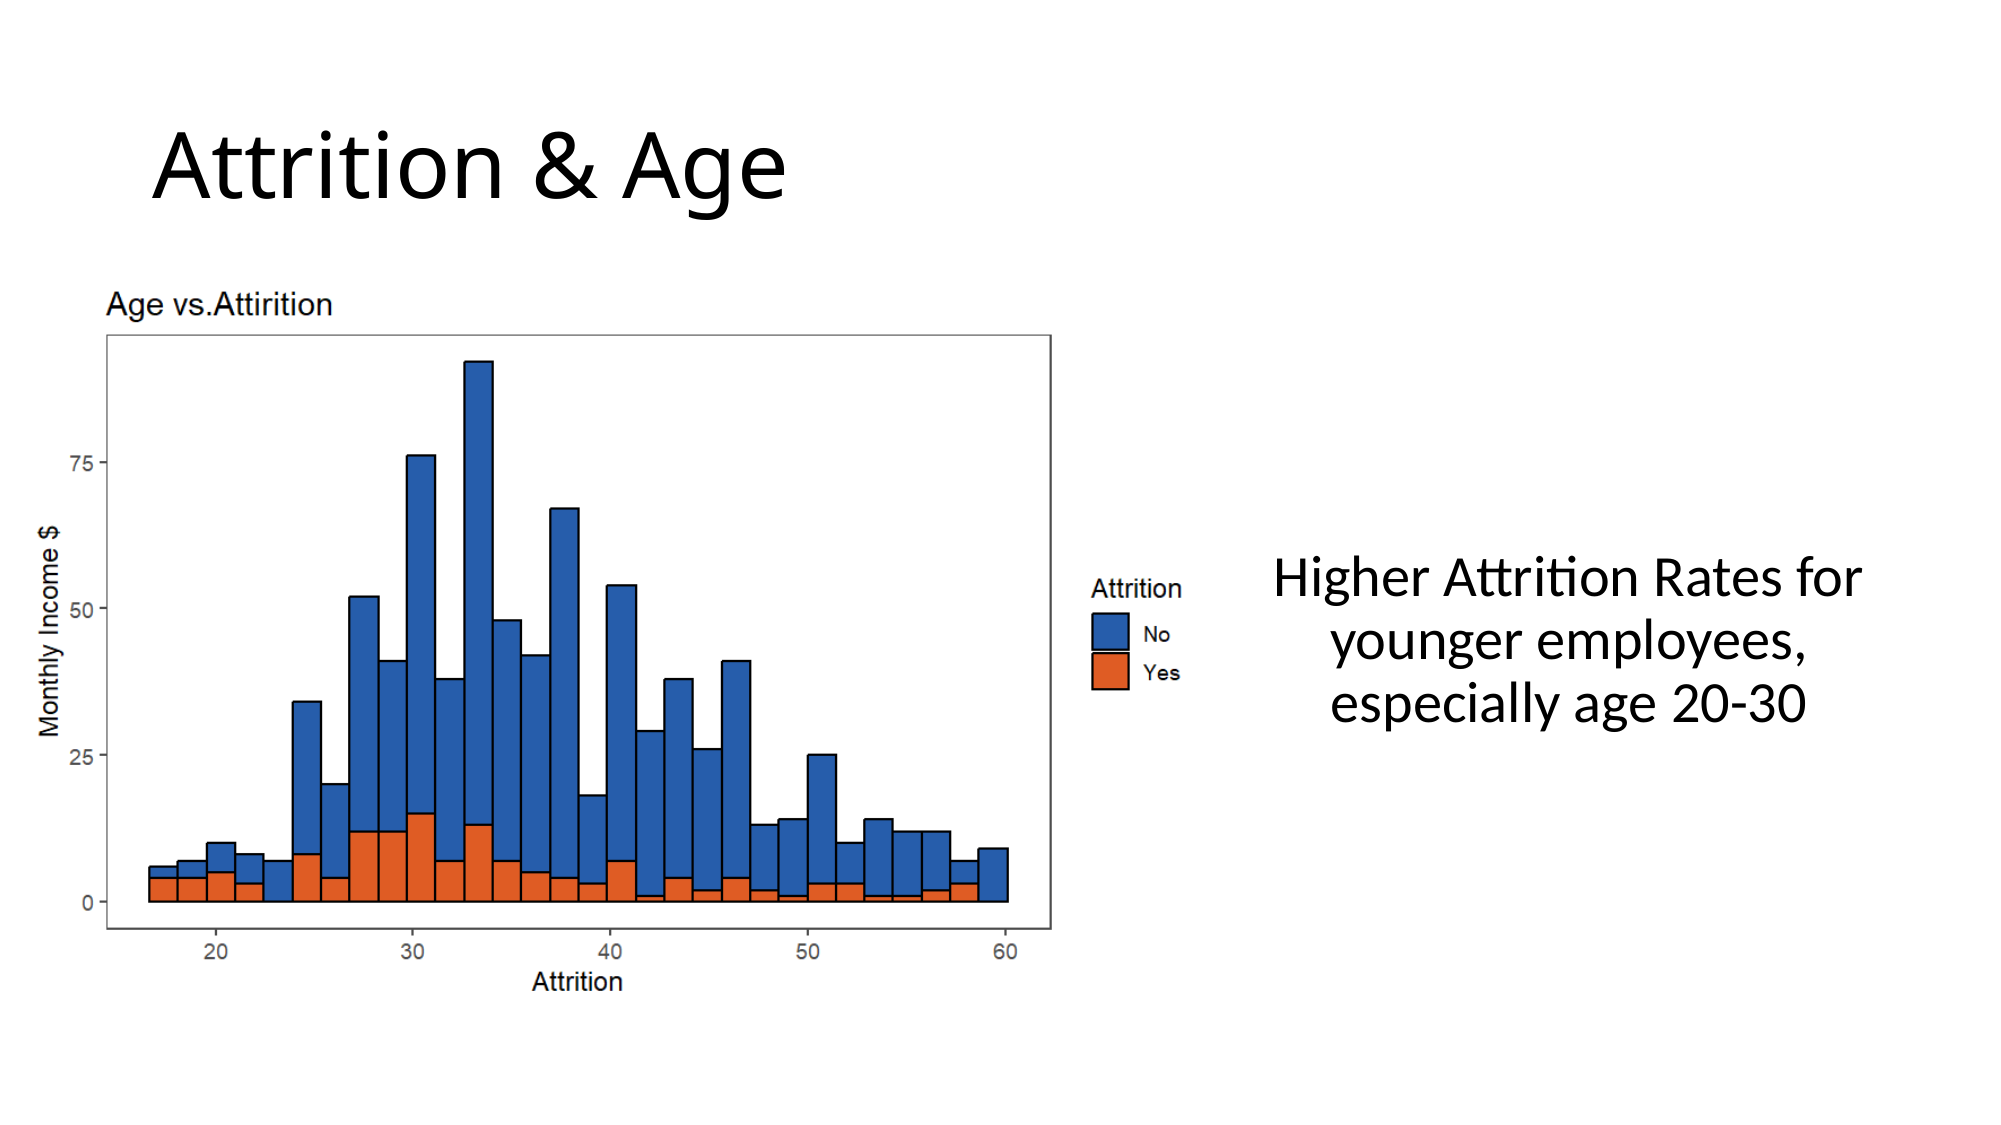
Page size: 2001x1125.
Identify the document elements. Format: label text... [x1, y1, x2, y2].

title Attrition & Age [137, 59, 1863, 278]
picture [24, 277, 1210, 1009]
list Higher Attrition Rates for younger employees, especially age 20-30 [1210, 539, 1929, 872]
